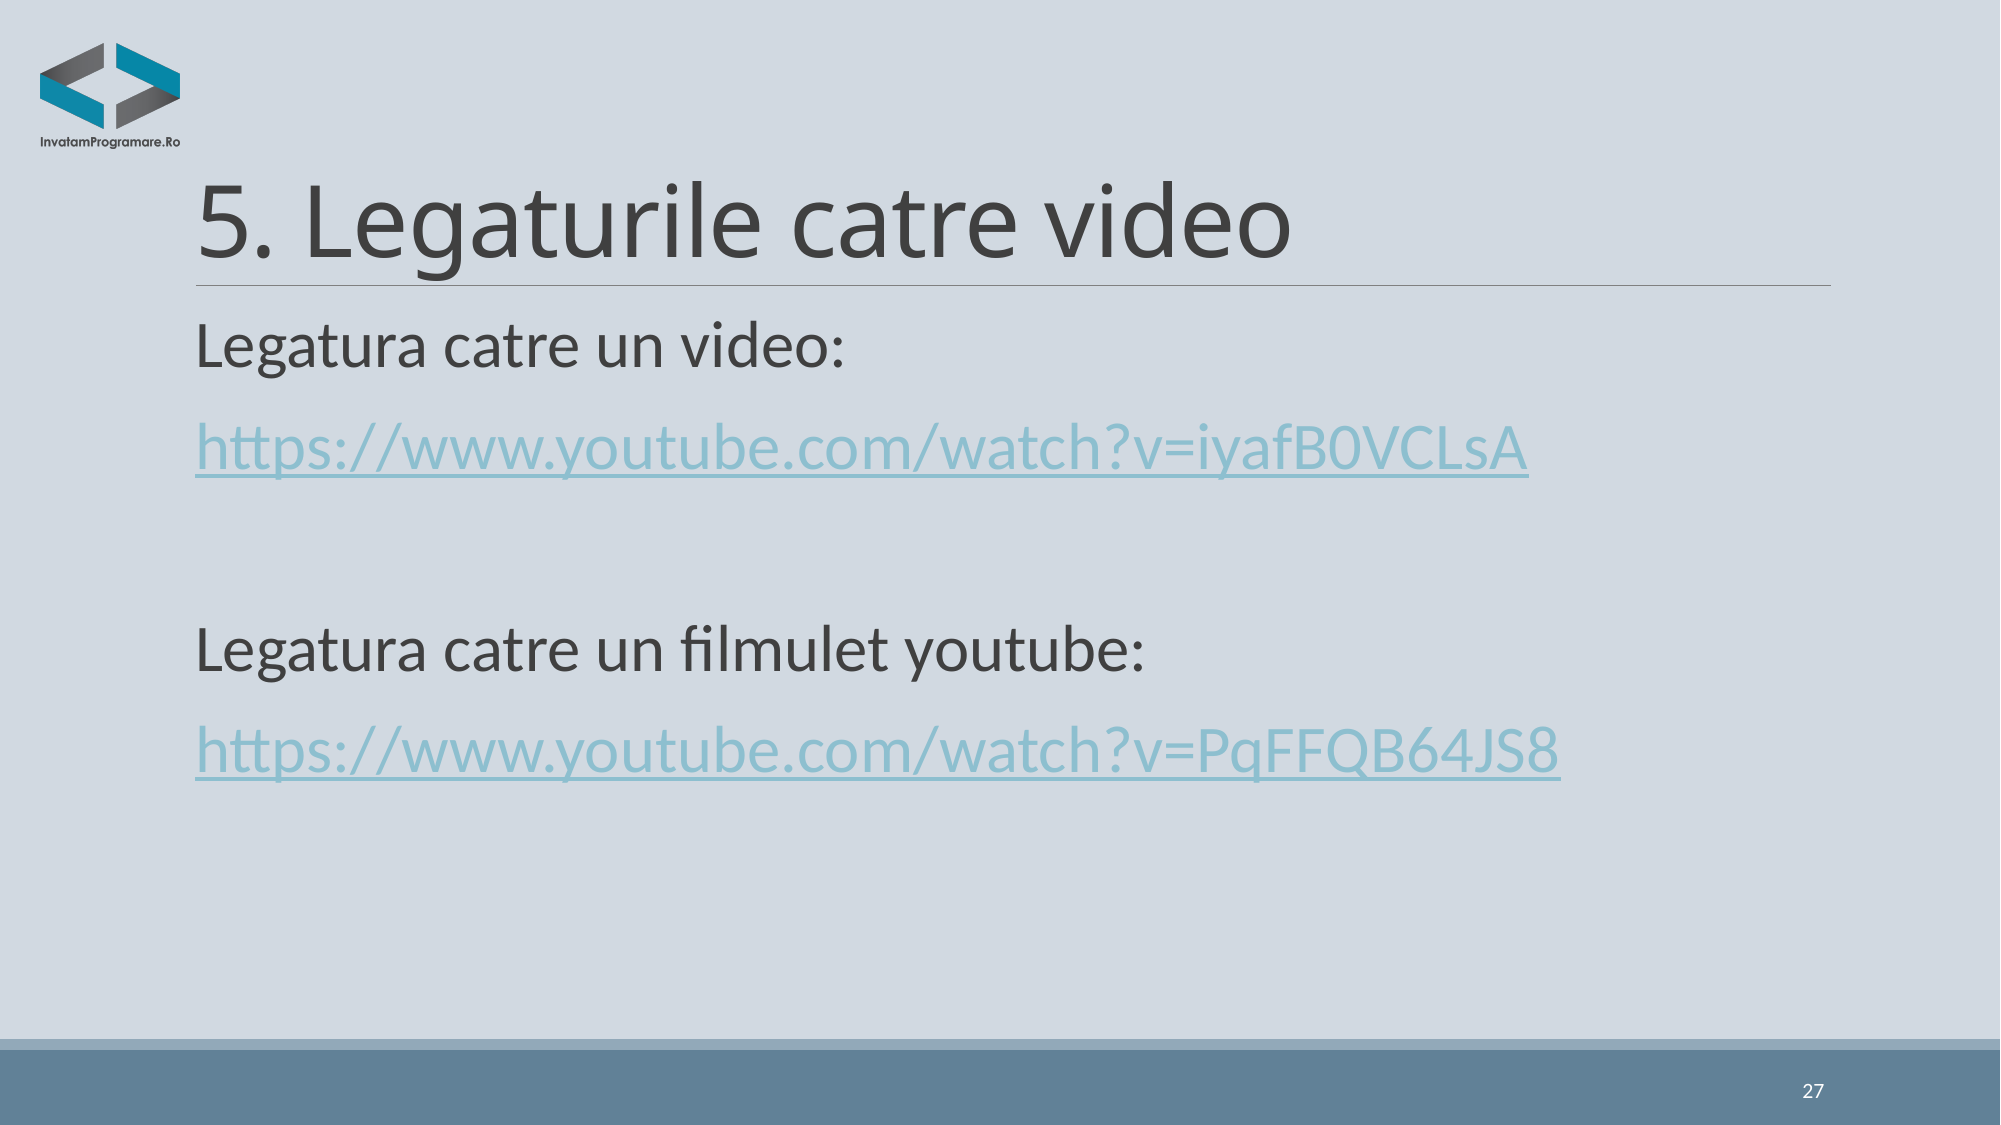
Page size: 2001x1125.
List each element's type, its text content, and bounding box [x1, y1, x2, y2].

slide_number 27 [1624, 1059, 1840, 1120]
title 5. Legaturile catre video [180, 47, 1830, 285]
list Legatura catre un video: https://www.youtube.com/watch?v=iyafB0VCLsA Legatura catre un filmulet youtube: https://www.youtube.com/watch?v=PqFFQB64JS8 [180, 302, 1830, 963]
picture [40, 43, 181, 149]
